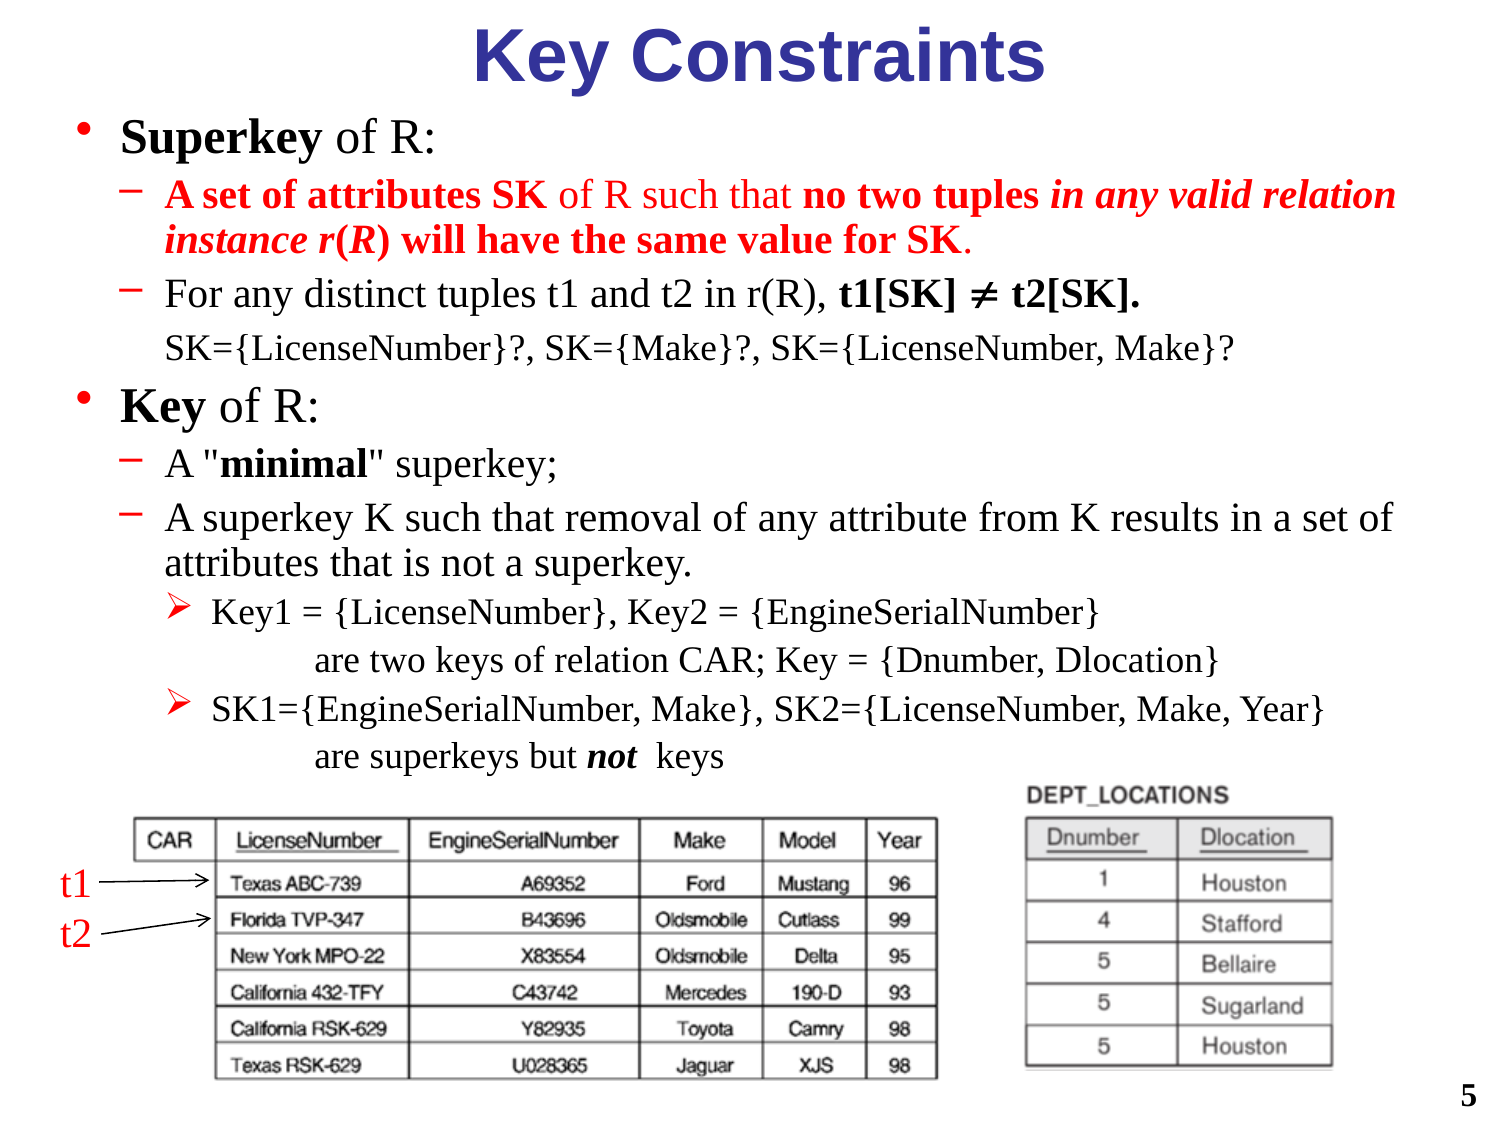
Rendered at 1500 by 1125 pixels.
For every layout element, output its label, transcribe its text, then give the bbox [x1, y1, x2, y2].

list Superkey of R: A set of attributes SK of R such that no two tuples in any valid relation instance r(R) will have the same value for SK. For any distinct tuples t1 and t2 in r(R), t1[SK]  t2[SK]. SK={LicenseNumber}?, SK={Make}?, SK={LicenseNumber, Make}? Key of R: A "minimal" superkey; A superkey K such that removal of any attribute from K results in a set of attributes that is not a superkey. Key1 = {LicenseNumber}, Key2 = {EngineSerialNumber} are two keys of relation CAR; Key = {Dnumber, Dlocation} SK1={EngineSerialNumber, Make}, SK2={LicenseNumber, Make, Year} are superkeys but not keys [60, 103, 1452, 801]
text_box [98, 879, 210, 883]
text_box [101, 917, 212, 935]
title Key Constraints [64, 0, 1456, 103]
text_box t1 t2 [45, 848, 126, 964]
picture [131, 814, 944, 1084]
slide_number 5 [1179, 1061, 1493, 1125]
picture [1021, 777, 1337, 1071]
